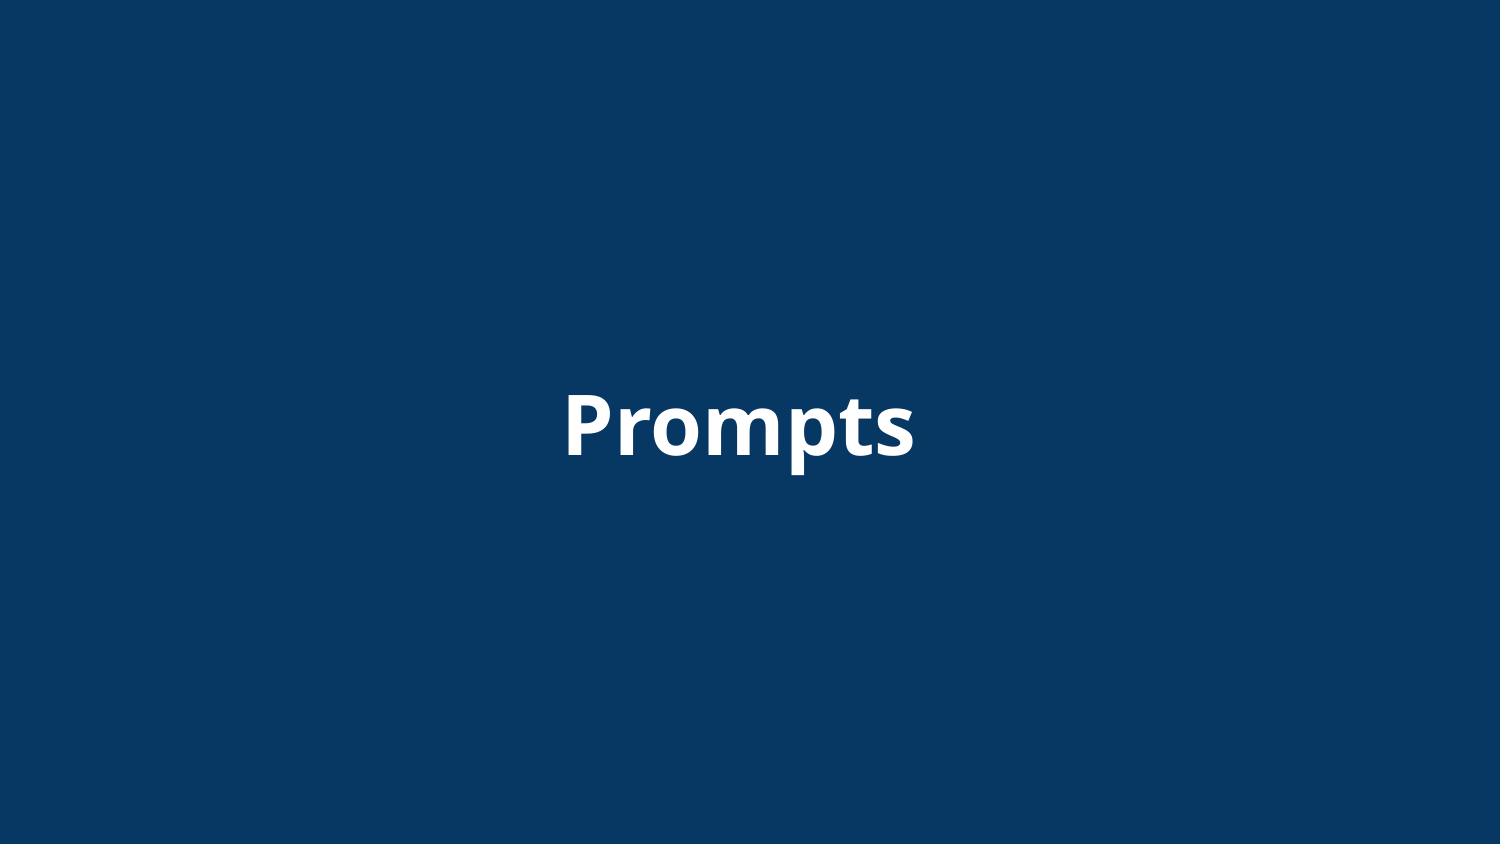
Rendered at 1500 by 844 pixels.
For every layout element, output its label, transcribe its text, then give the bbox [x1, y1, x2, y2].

title Prompts [51, 356, 1449, 488]
